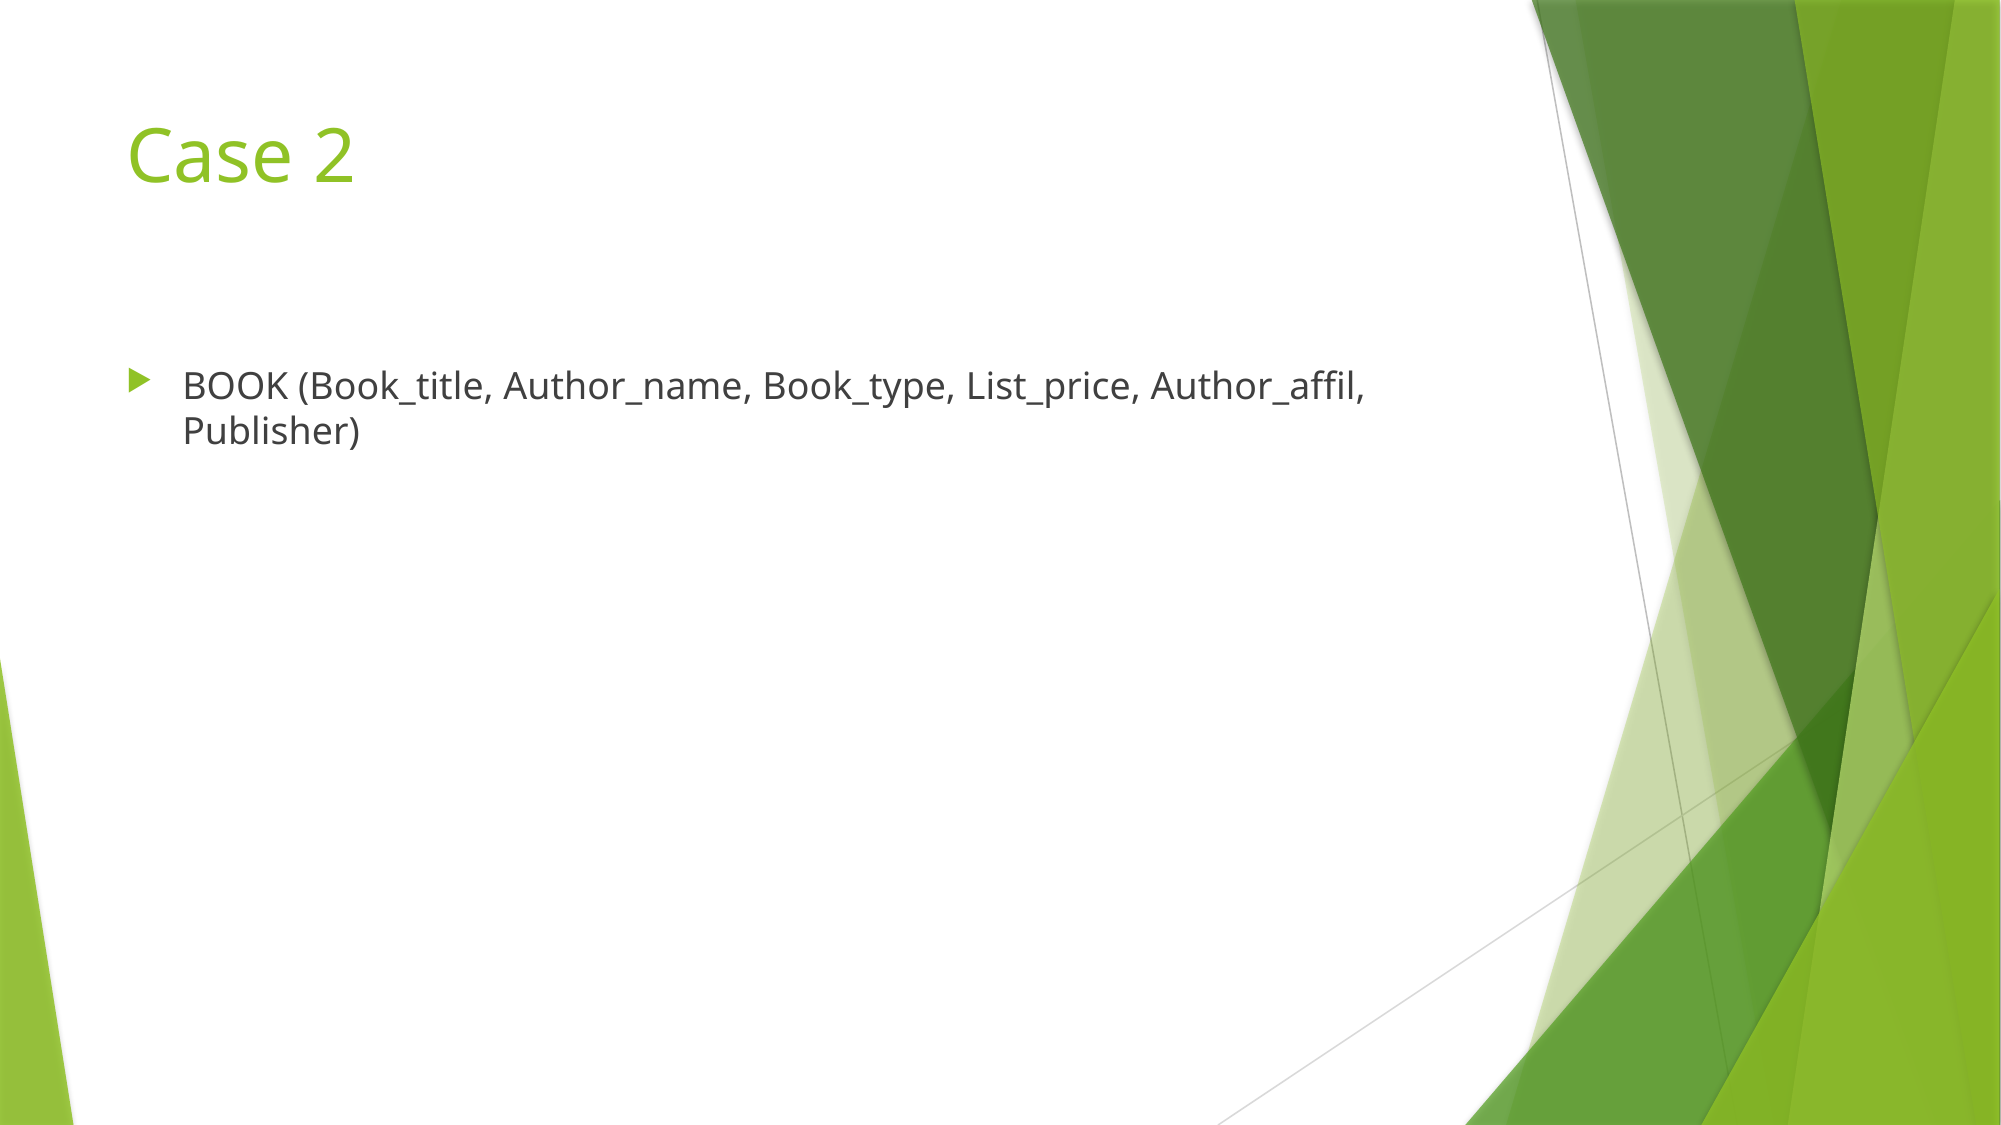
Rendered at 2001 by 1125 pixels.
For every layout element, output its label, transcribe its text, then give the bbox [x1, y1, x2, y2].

title Case 2 [111, 99, 1522, 317]
list BOOK (Book_title, Author_name, Book_type, List_price, Author_affil, Publisher) [111, 354, 1522, 992]
